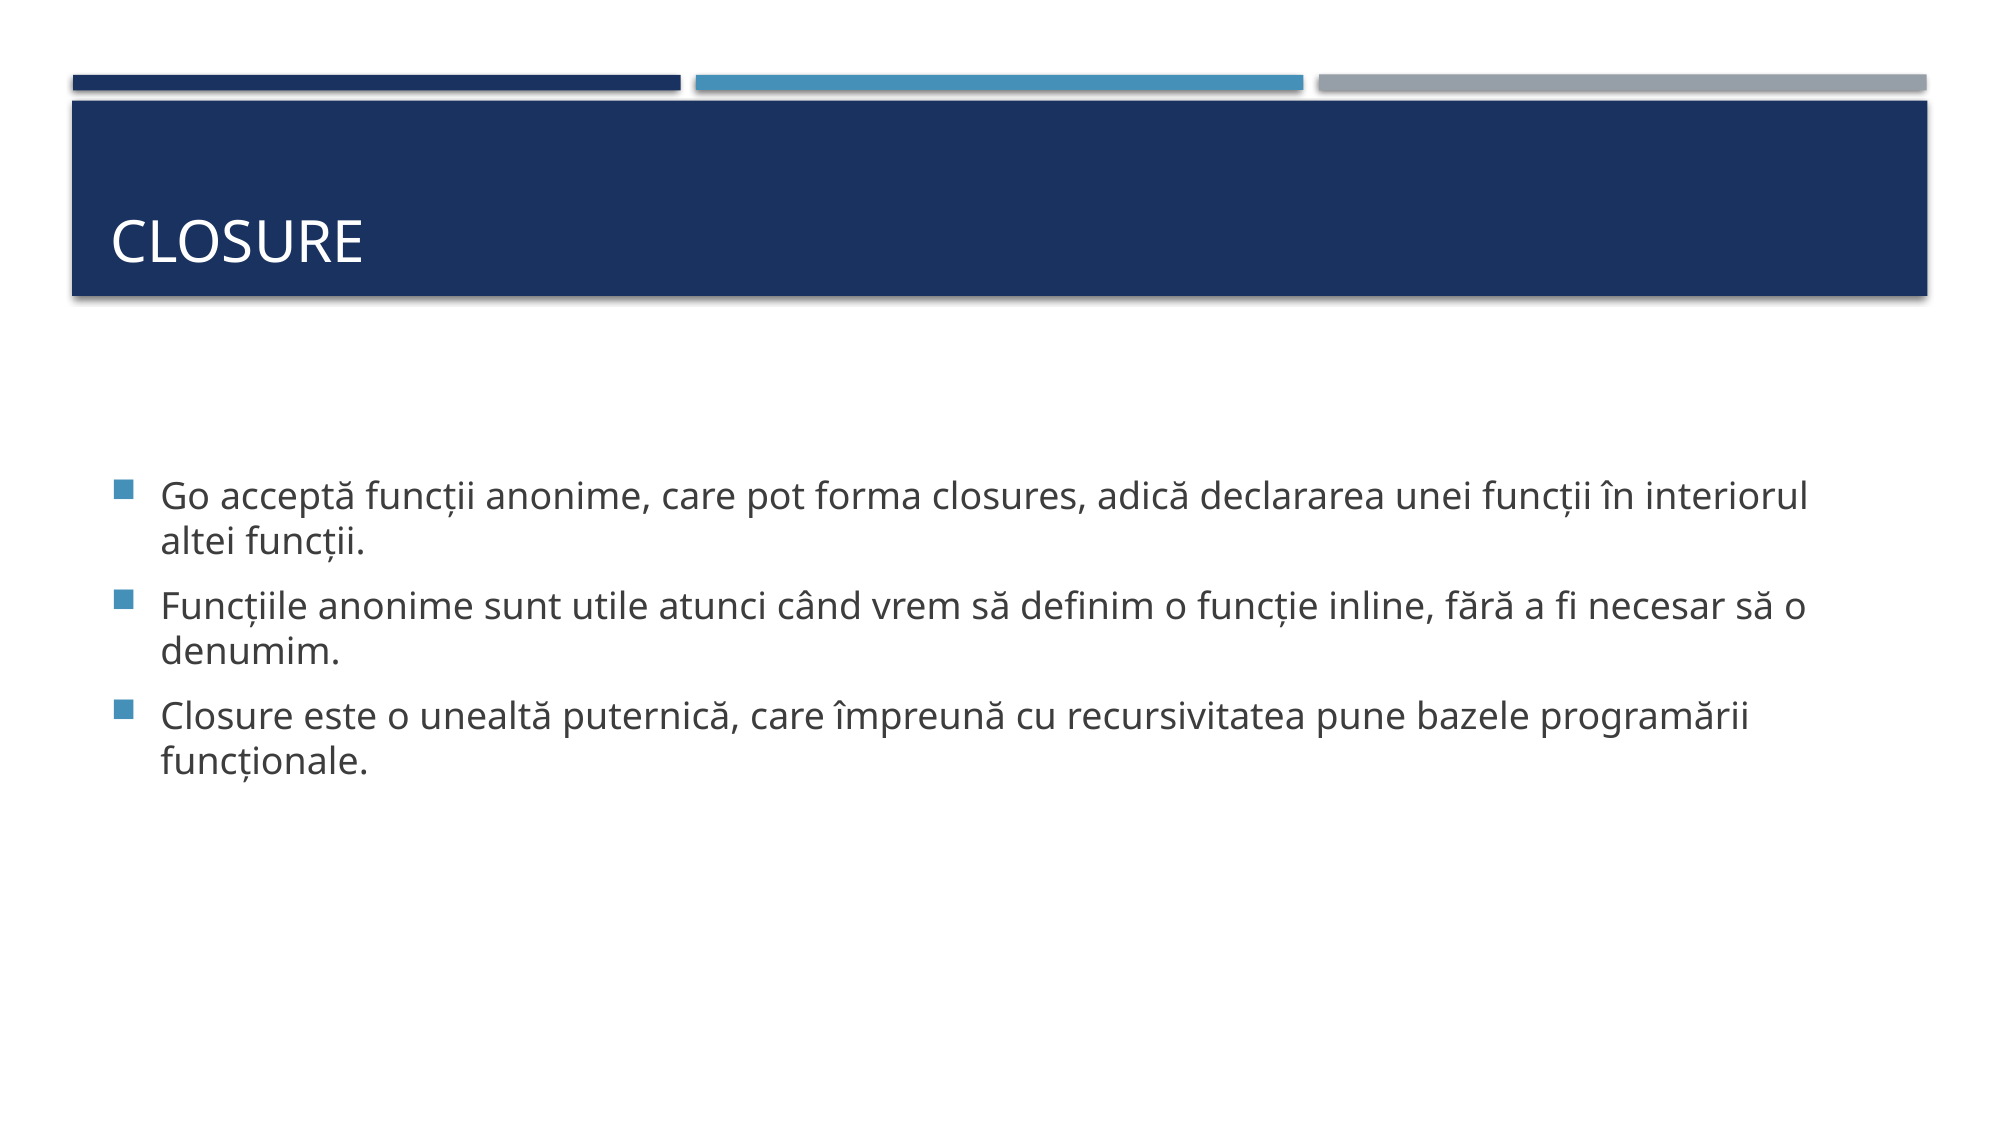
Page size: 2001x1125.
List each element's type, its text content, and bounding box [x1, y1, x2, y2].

list Go acceptă funcții anonime, care pot forma closures, adică declararea unei funcții în interiorul altei funcții. Funcțiile anonime sunt utile atunci când vrem să definim o funcție inline, fără a fi necesar să o denumim. Closure este o unealtă puternică, care împreună cu recursivitatea pune bazele programării funcționale. [95, 357, 1905, 962]
title Closure [95, 115, 1905, 282]
